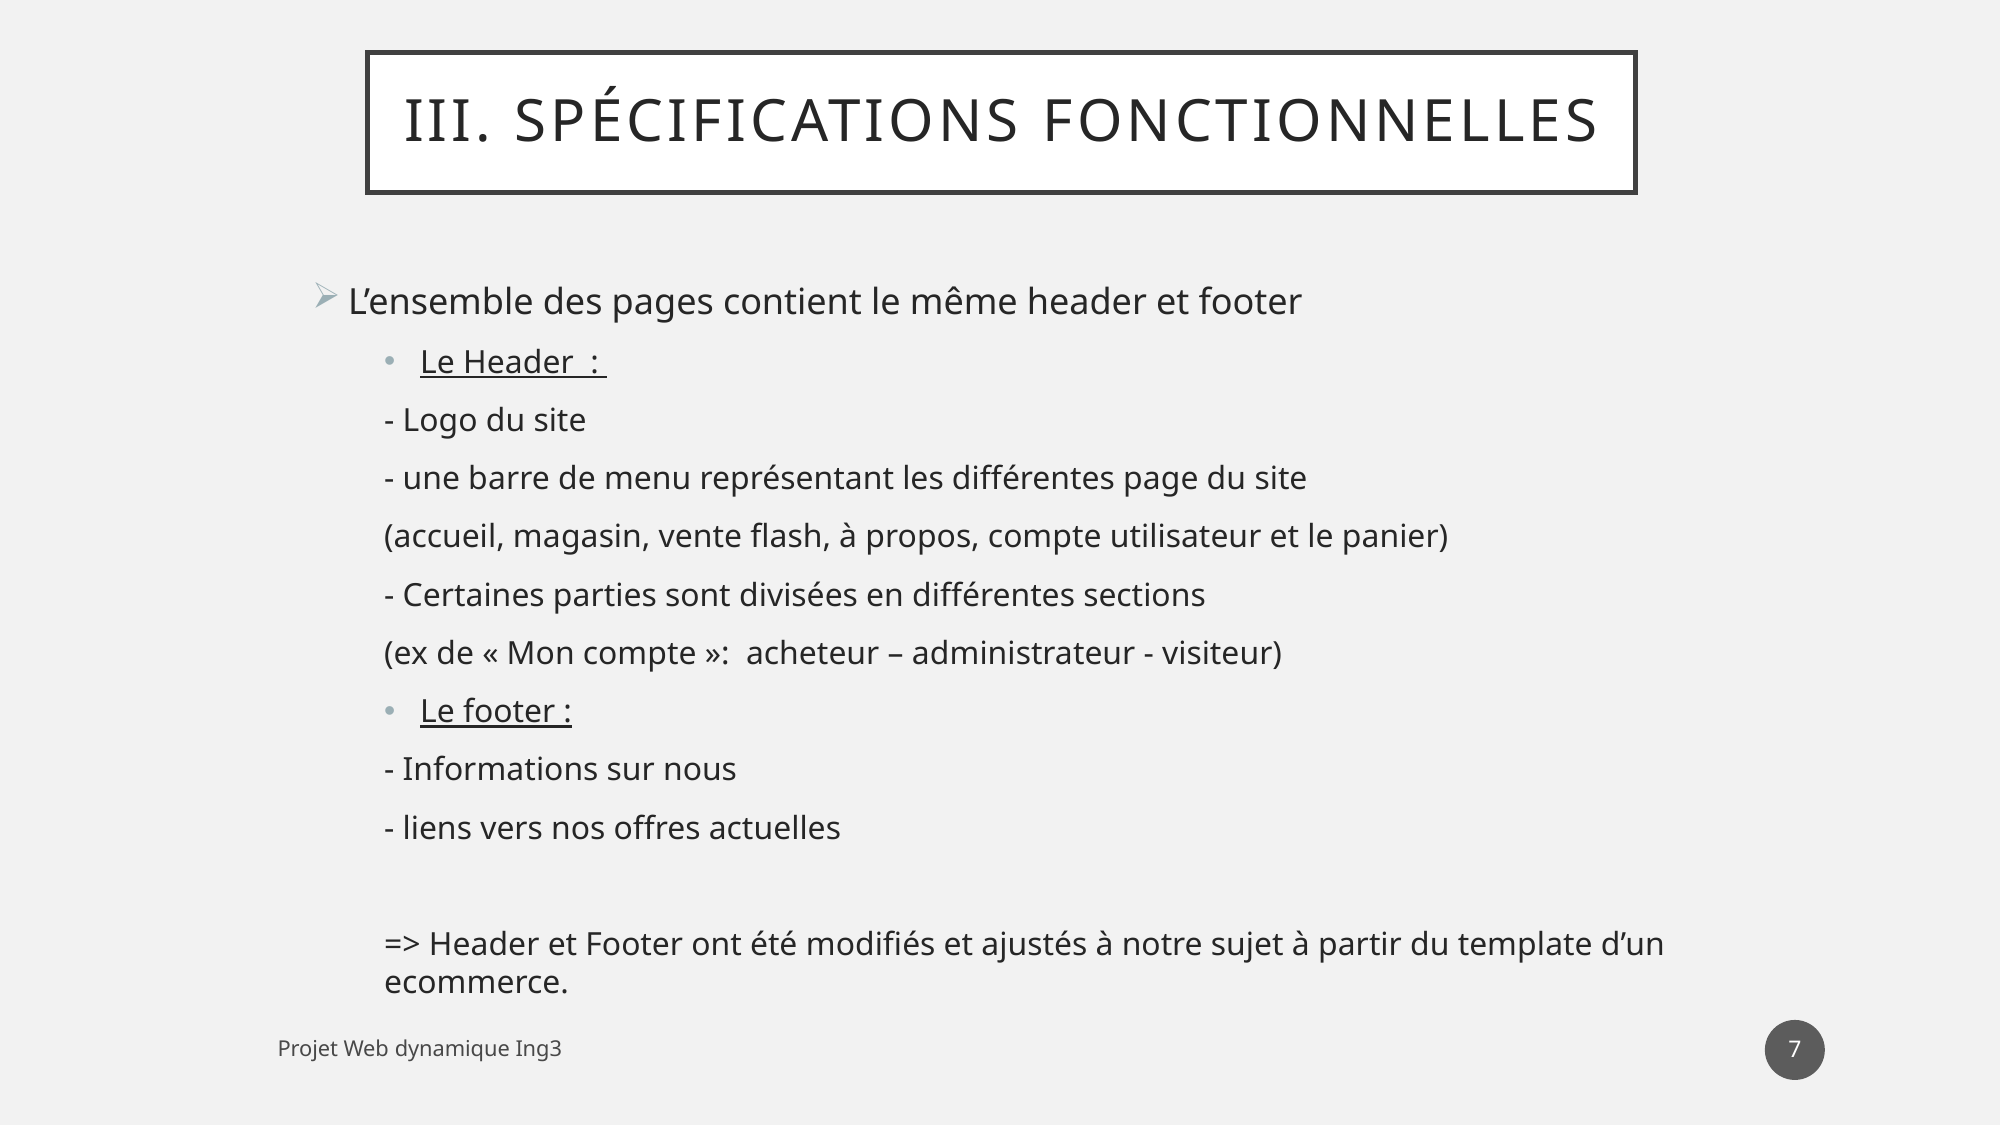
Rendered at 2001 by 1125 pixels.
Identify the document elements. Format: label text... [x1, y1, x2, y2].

slide_number 7 [1764, 1019, 1825, 1080]
footer Projet Web dynamique Ing3 [262, 1023, 1231, 1076]
list L’ensemble des pages contient le même header et footer Le Header : - Logo du site - une barre de menu représentant les différentes page du site (accueil, magasin, vente flash, à propos, compte utilisateur et le panier) - Certaines parties sont divisées en différentes sections (ex de « Mon compte »: acheteur – administrateur - visiteur) Le footer : - Informations sur nous - liens vers nos offres actuelles => Header et Footer ont été modifiés et ajustés à notre sujet à partir du template d’un ecommerce. [297, 270, 1707, 1020]
title III. Spécifications fonctionnelles [365, 50, 1638, 195]
